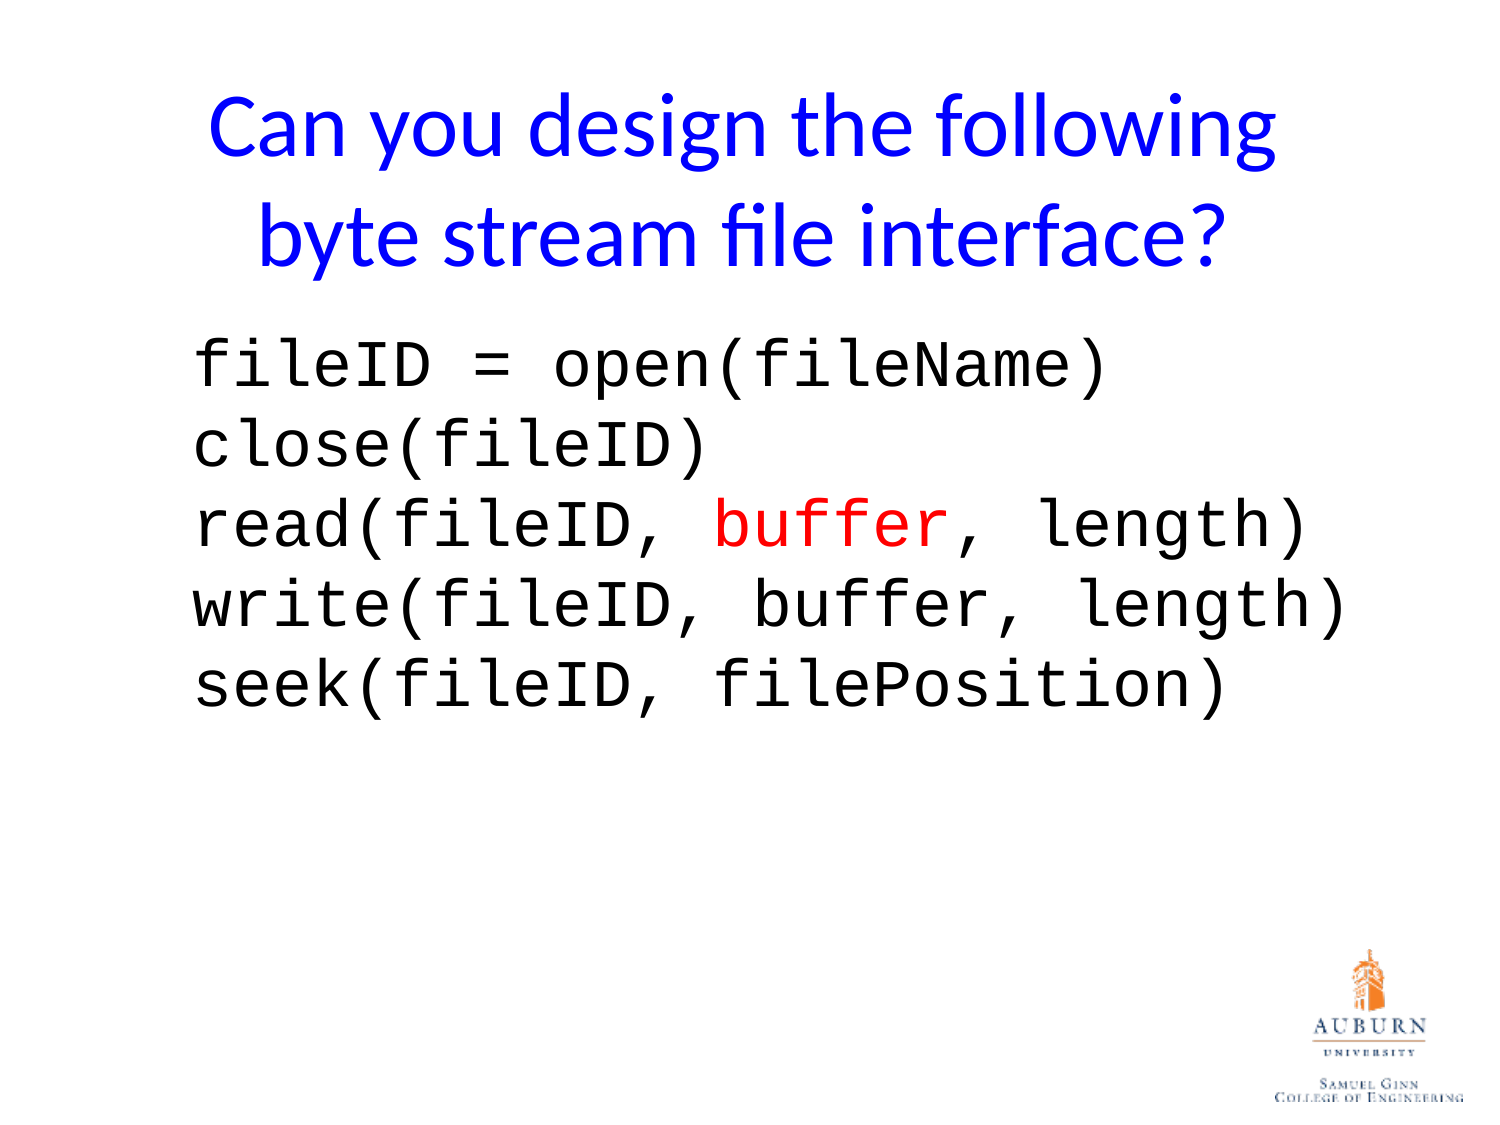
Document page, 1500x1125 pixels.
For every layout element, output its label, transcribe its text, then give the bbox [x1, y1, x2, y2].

title Can you design the following byte stream file interface? [112, 75, 1375, 275]
picture [1275, 949, 1463, 1102]
text_box fileID = open(fileName) close(fileID) read(fileID, buffer, length) write(fileID, buffer, length) seek(fileID, filePosition) [177, 312, 1368, 807]
